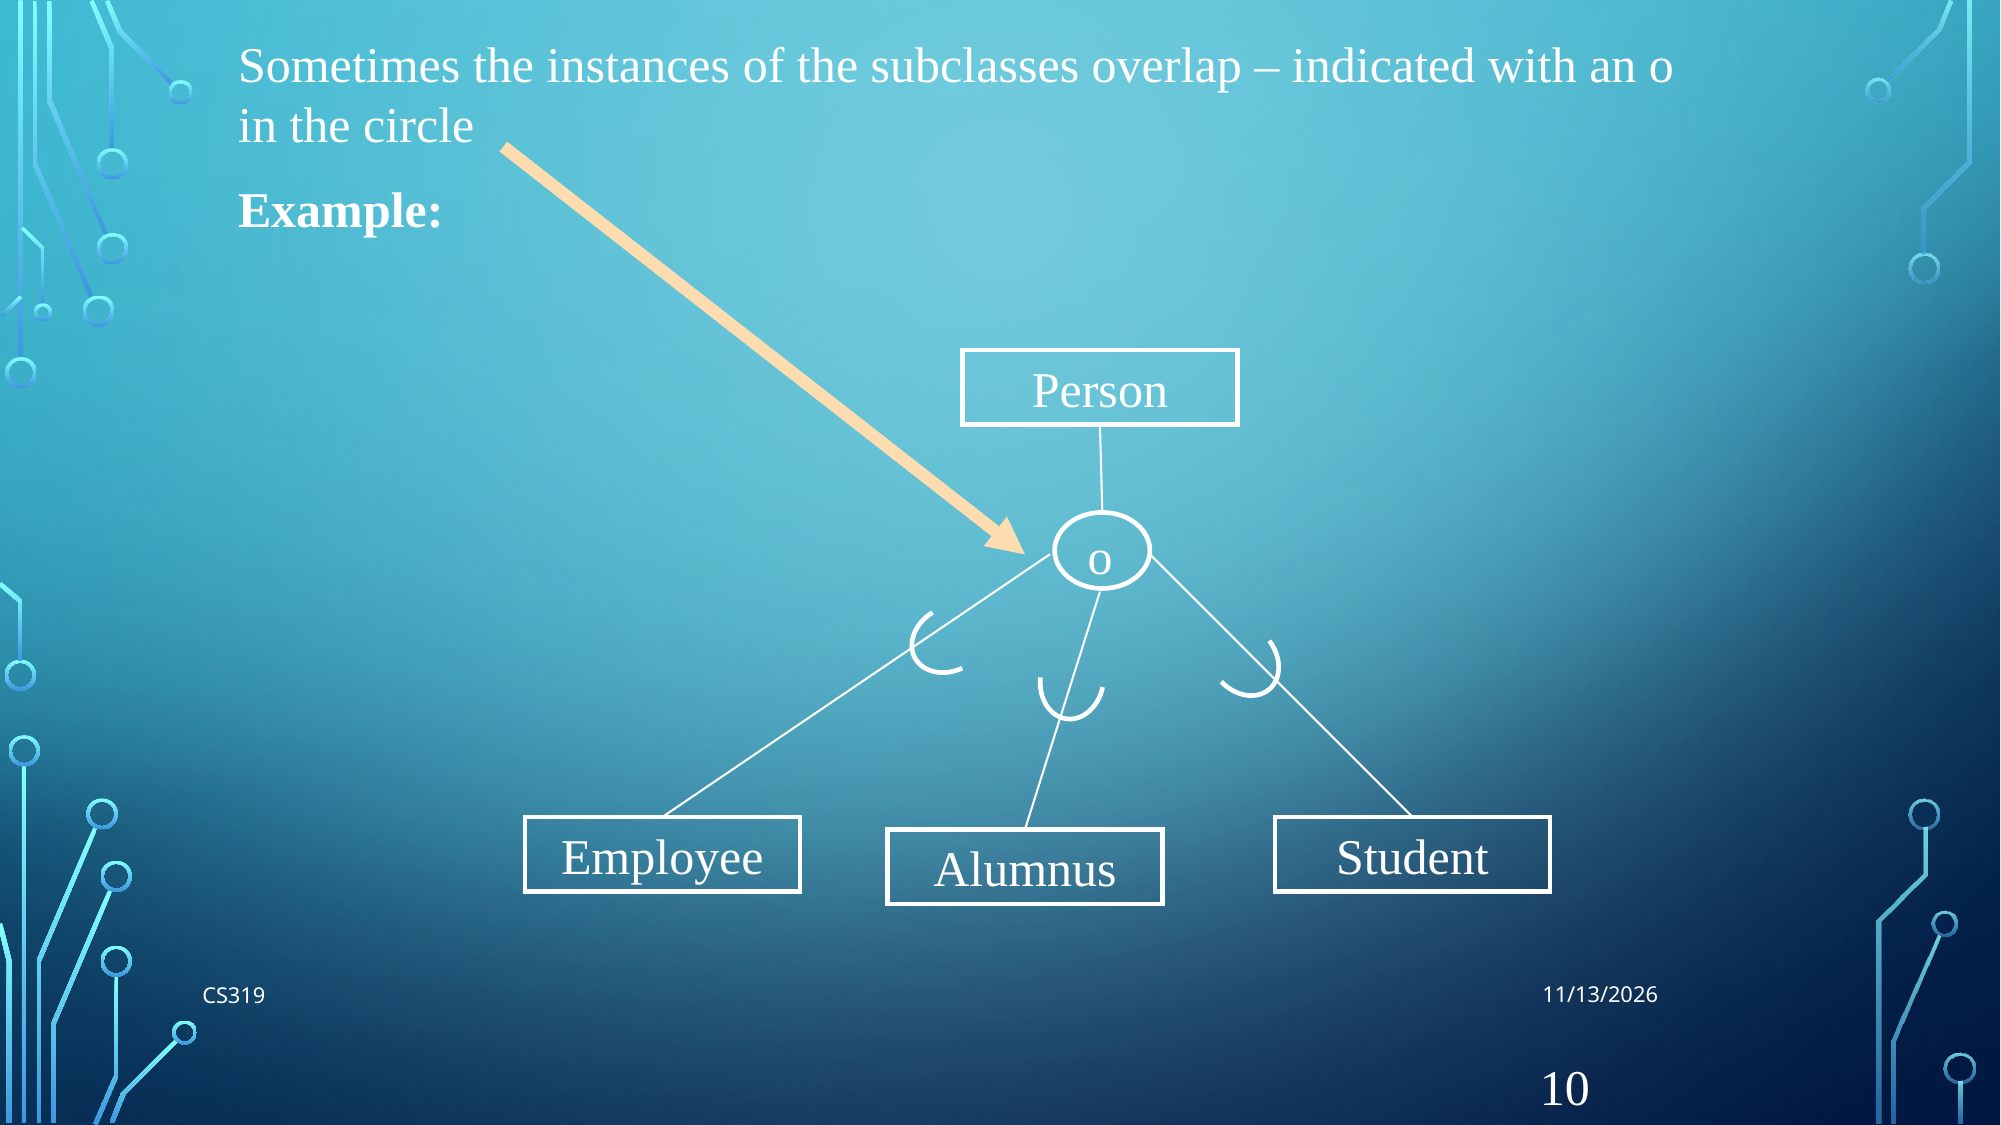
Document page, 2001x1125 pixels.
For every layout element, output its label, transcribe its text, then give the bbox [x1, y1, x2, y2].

text_box o [1050, 516, 1150, 592]
text_box Sometimes the instances of the subclasses overlap – indicated with an o in the circle Example: [223, 24, 1700, 245]
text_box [503, 146, 1026, 555]
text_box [1149, 554, 1413, 818]
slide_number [1223, 965, 1674, 1025]
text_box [1099, 431, 1103, 511]
text_box Student [1275, 816, 1550, 892]
slide_number 10 [1449, 1046, 1726, 1125]
text_box Person [1026, 349, 1238, 425]
text_box [1082, 512, 1123, 516]
footer CS319 [187, 965, 1211, 1025]
text_box Employee [525, 816, 800, 892]
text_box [1024, 591, 1101, 830]
text_box Alumnus [887, 829, 1163, 905]
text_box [662, 554, 1051, 818]
